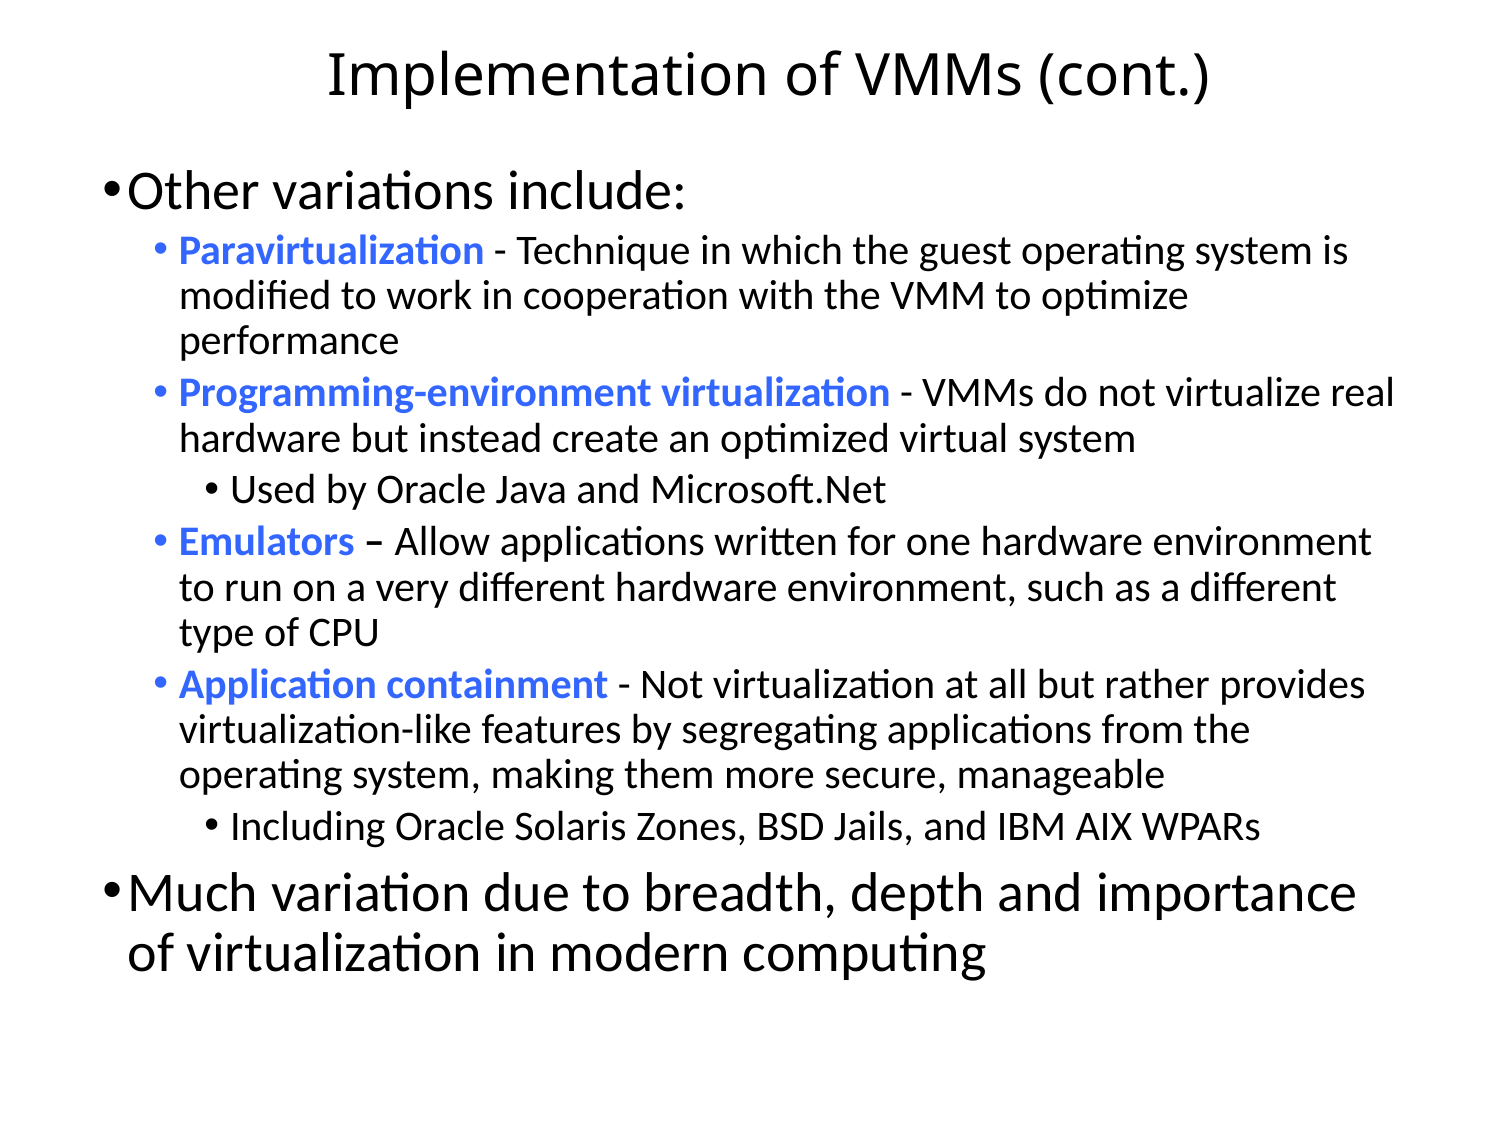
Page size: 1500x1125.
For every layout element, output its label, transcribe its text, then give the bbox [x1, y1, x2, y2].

list Other variations include: Paravirtualization - Technique in which the guest operating system is modified to work in cooperation with the VMM to optimize performance Programming-environment virtualization - VMMs do not virtualize real hardware but instead create an optimized virtual system Used by Oracle Java and Microsoft.Net Emulators – Allow applications written for one hardware environment to run on a very different hardware environment, such as a different type of CPU Application containment - Not virtualization at all but rather provides virtualization-like features by segregating applications from the operating system, making them more secure, manageable Including Oracle Solaris Zones, BSD Jails, and IBM AIX WPARs Much variation due to breadth, depth and importance of virtualization in modern computing [87, 153, 1413, 1009]
title Implementation of VMMs (cont.) [93, 29, 1444, 124]
